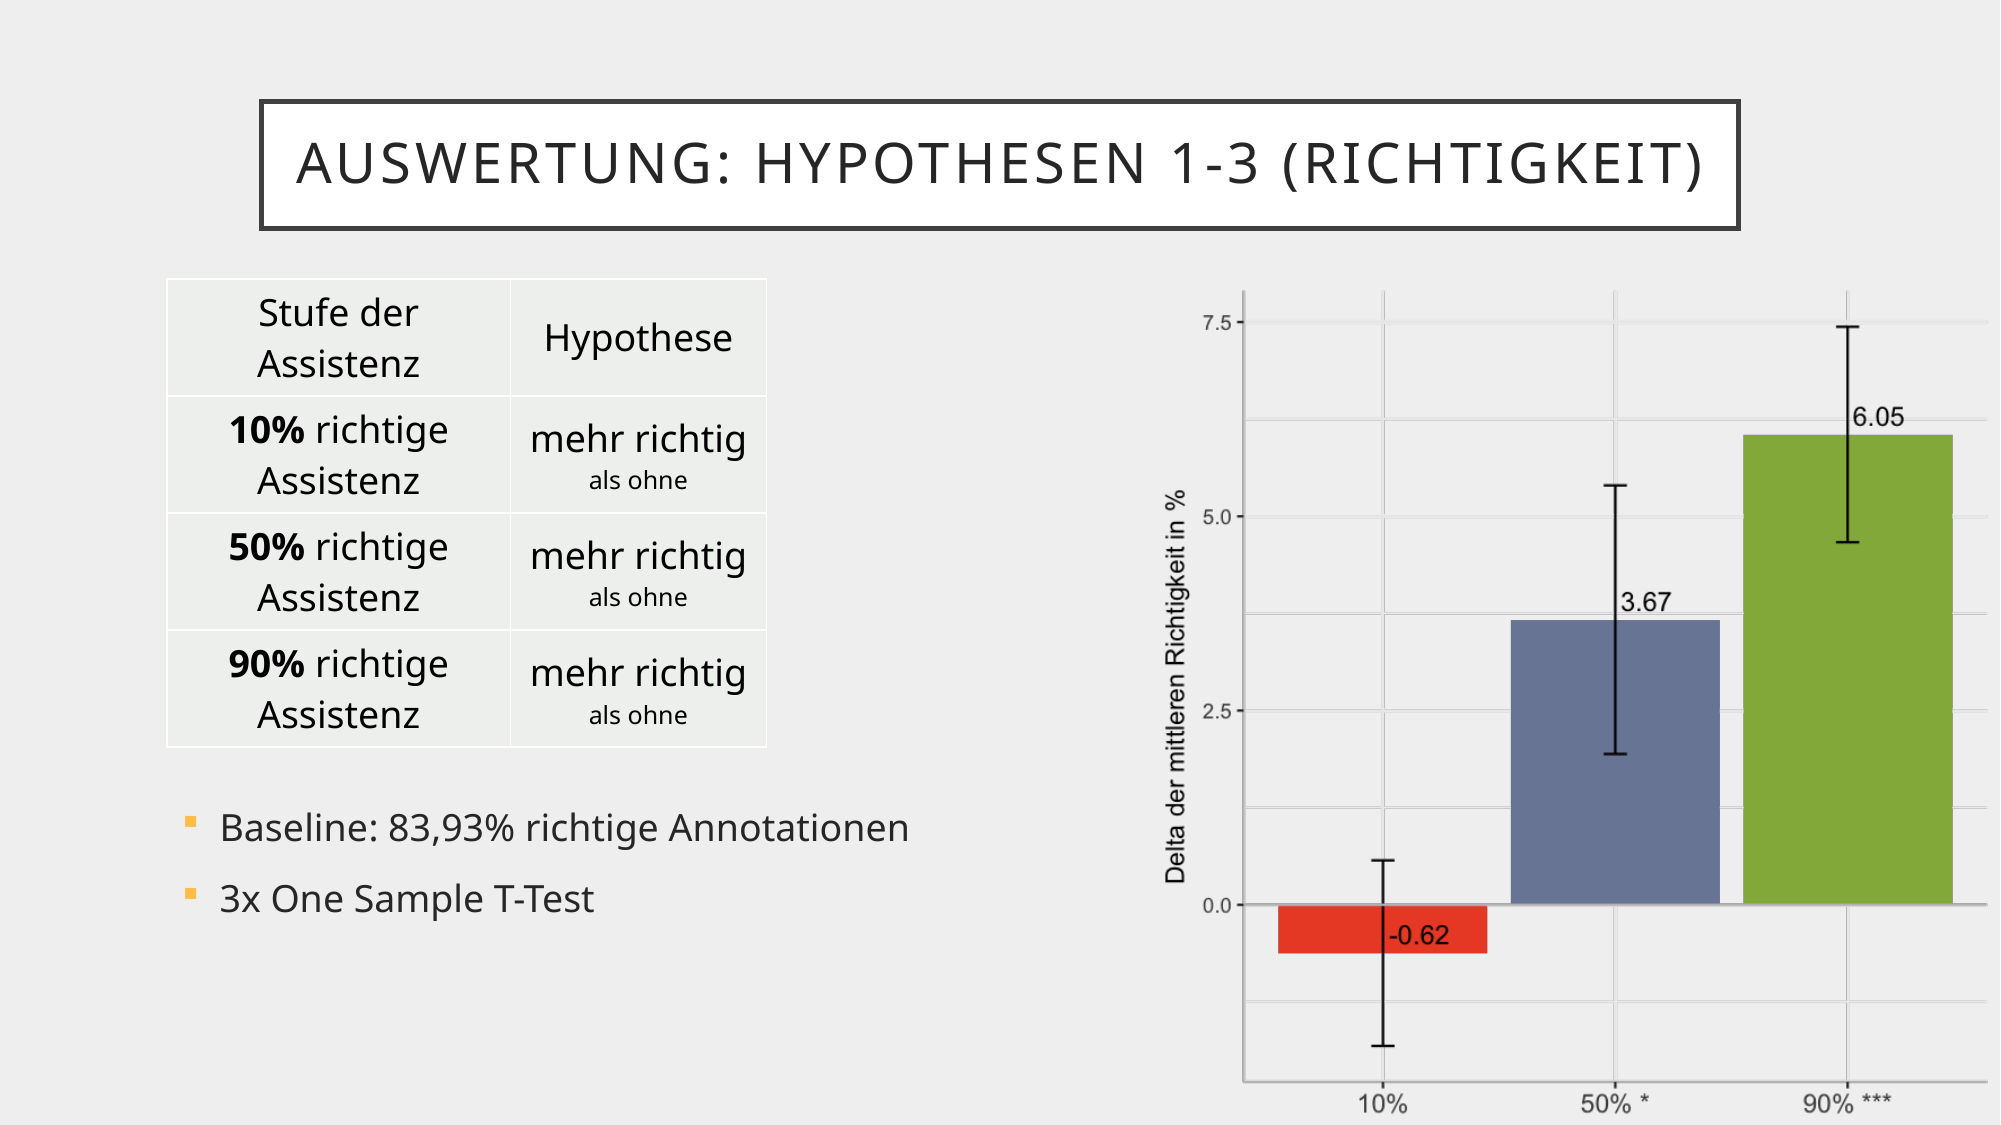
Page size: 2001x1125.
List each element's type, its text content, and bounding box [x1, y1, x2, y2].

table_header Stufe der Assistenz [168, 280, 510, 395]
table_cell 90% richtige Assistenz [168, 631, 510, 710]
table_cell mehr richtig als ohne [511, 631, 766, 710]
picture [1153, 278, 2000, 1125]
table_cell mehr richtig als ohne [511, 397, 766, 512]
table_header Hypothese [511, 280, 766, 395]
text_box Auswertung: Hypothesen 1-3 (Richtigkeit) [261, 101, 1739, 229]
table_cell 10% richtige Assistenz [168, 397, 510, 512]
table_cell 50% richtige Assistenz [168, 514, 510, 629]
list Baseline: 83,93% richtige Annotationen 3x One Sample T-Test [167, 710, 1153, 1076]
table_cell mehr richtig als ohne [511, 514, 766, 629]
